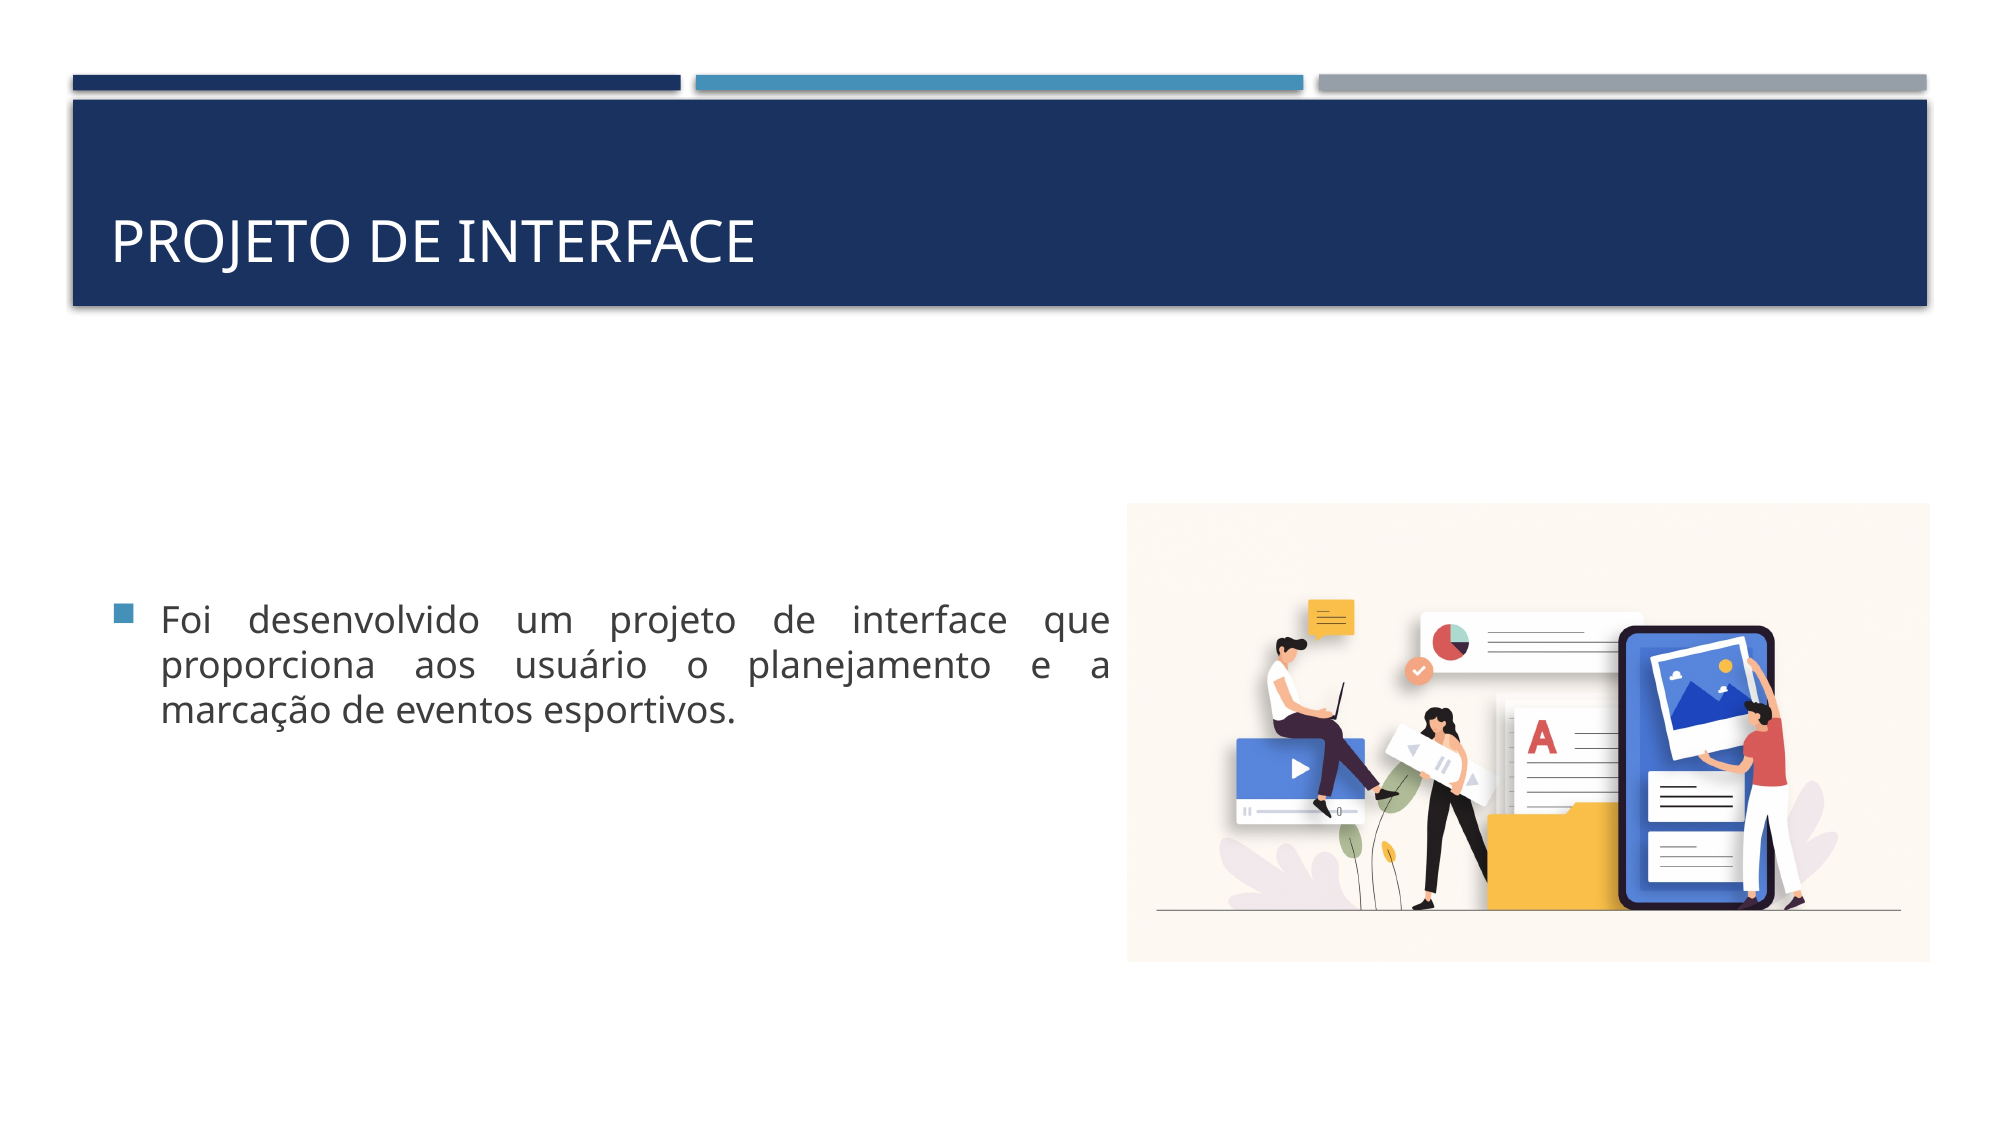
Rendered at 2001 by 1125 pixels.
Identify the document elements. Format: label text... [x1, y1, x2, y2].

picture [1126, 502, 1930, 962]
title Projeto de interface [95, 119, 1905, 282]
list Foi desenvolvido um projeto de interface que proporciona aos usuário o planejamento e a marcação de eventos esportivos. [95, 365, 1128, 962]
